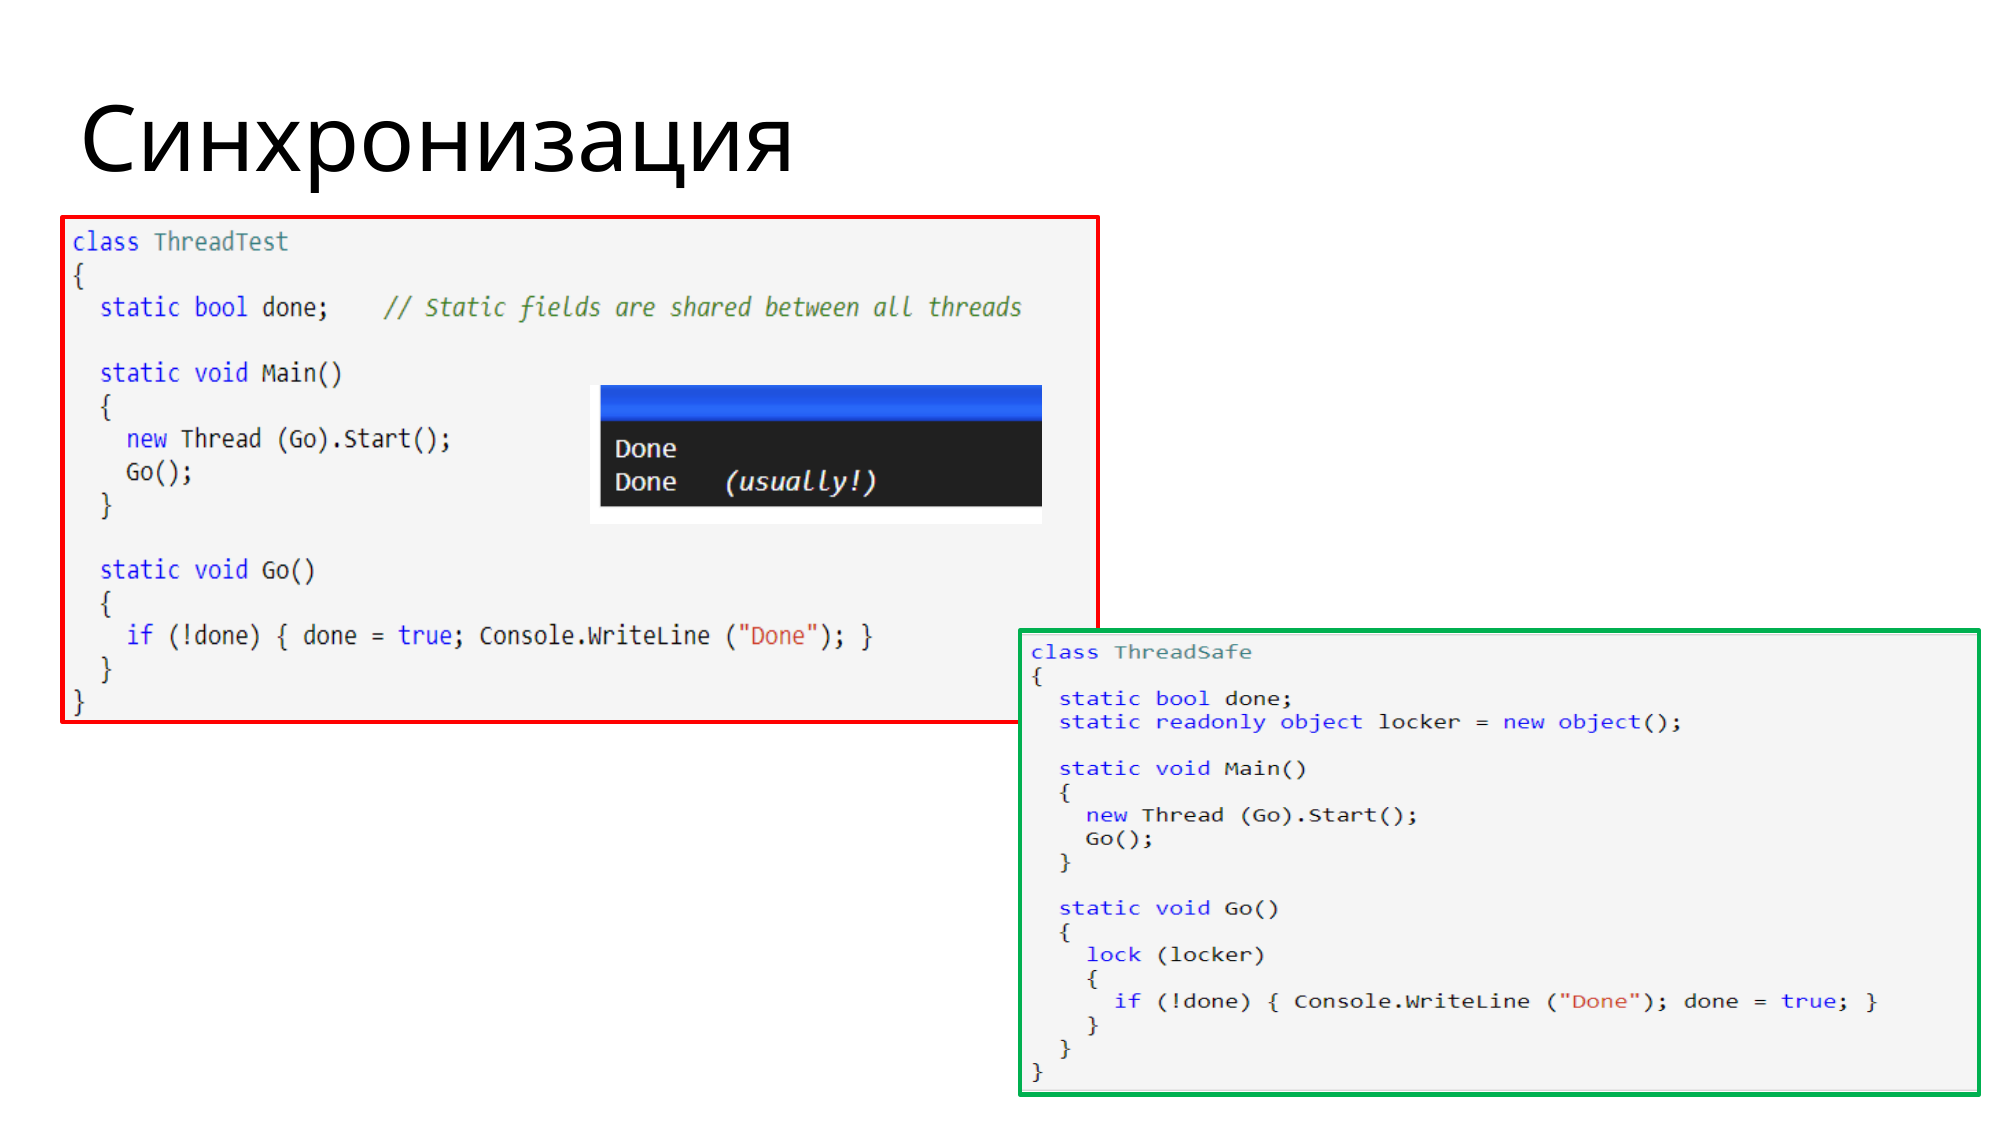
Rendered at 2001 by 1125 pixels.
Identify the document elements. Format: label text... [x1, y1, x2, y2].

picture [64, 218, 1977, 1092]
title Синхронизация [64, 33, 1790, 251]
